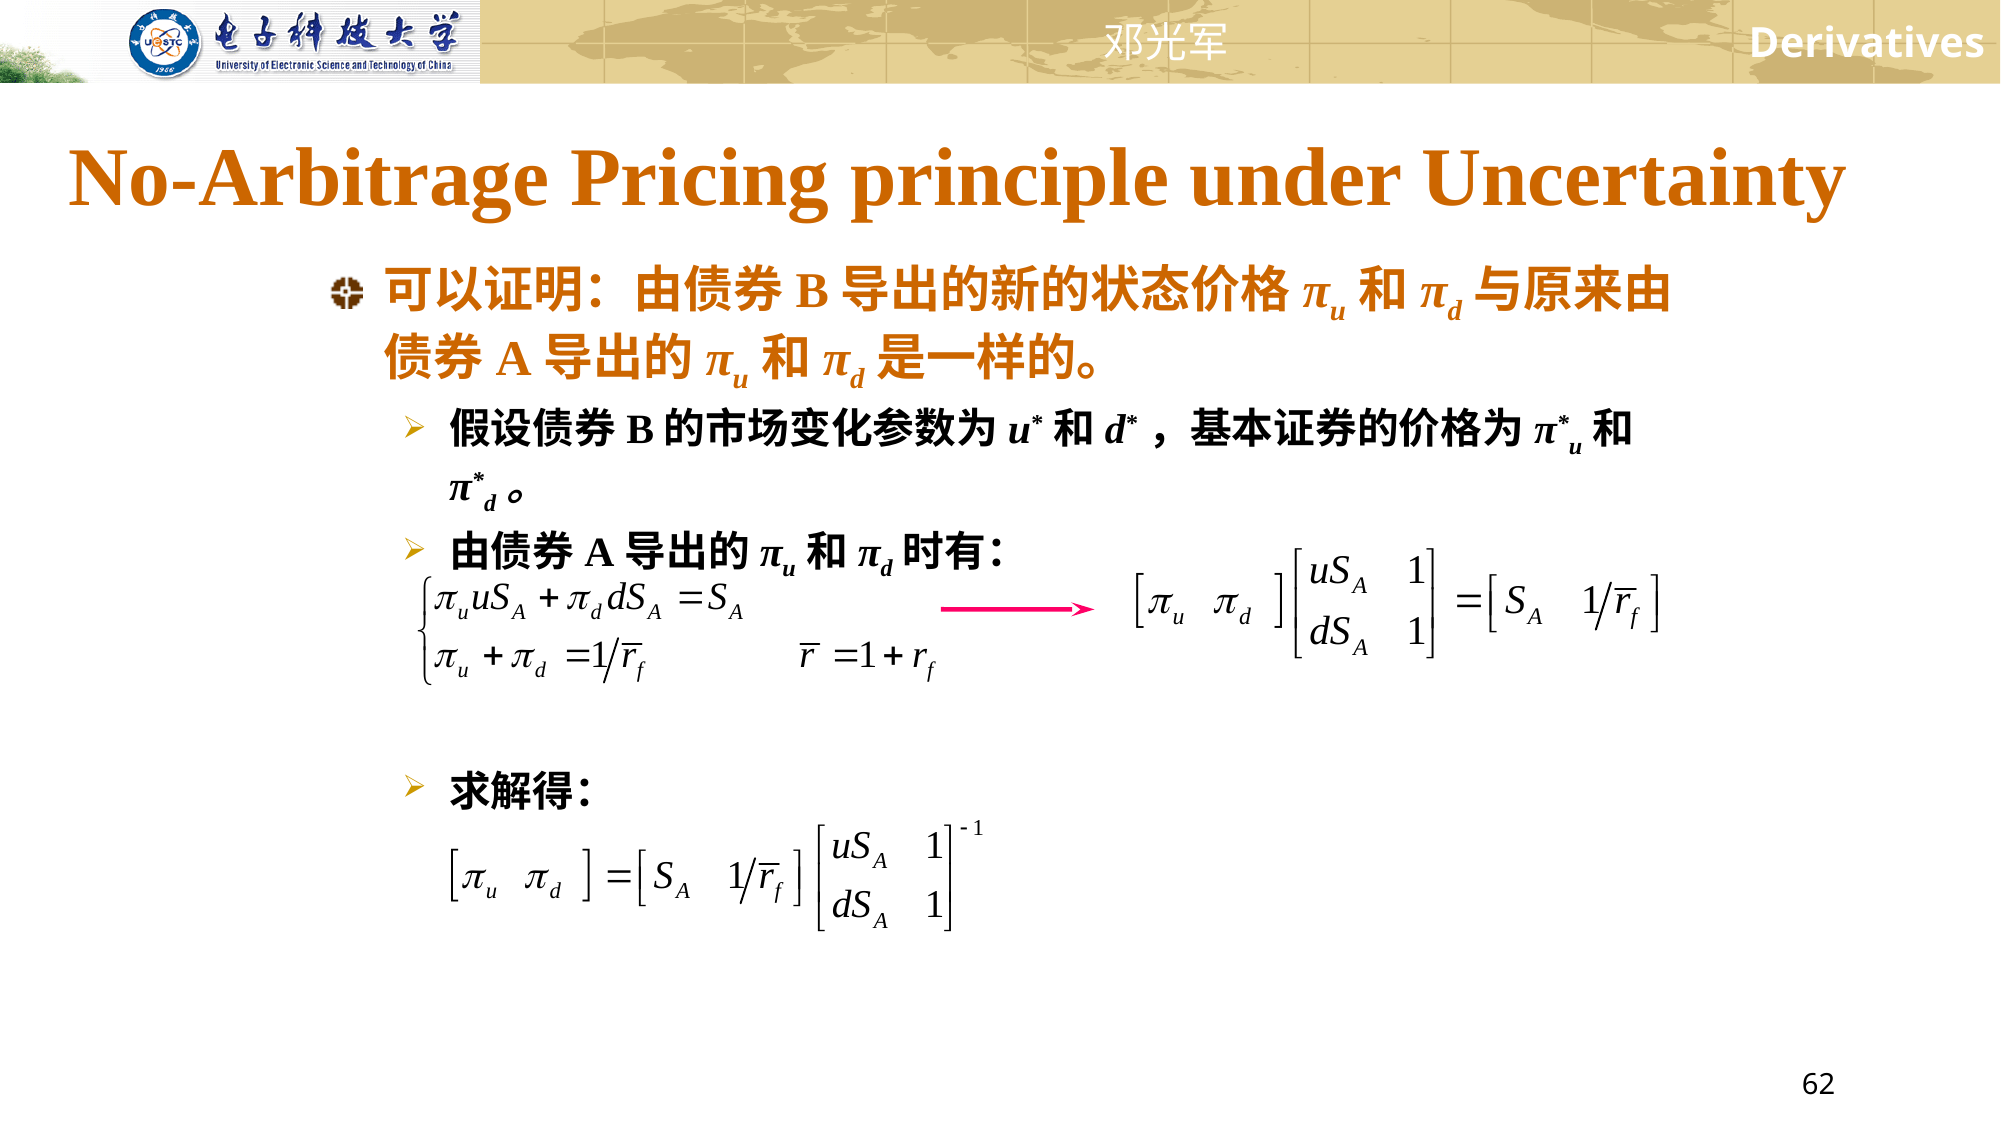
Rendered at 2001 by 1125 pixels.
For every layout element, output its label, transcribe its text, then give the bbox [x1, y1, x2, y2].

text_box No-Arbitrage Pricing principle under Uncertainty [53, 78, 1905, 266]
picture [327, 273, 363, 309]
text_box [940, 538, 1674, 669]
picture [0, 0, 480, 83]
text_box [444, 809, 989, 941]
text_box 可以证明：由债券B导出的新的状态价格πu和πd与原来由债券A导出的πu和πd是一样的。 假设债券B的市场变化参数为u*和d*，基本证券的价格为π*u和π*d。 由债券A导出的πu和πd时有： 求解得： [312, 266, 1709, 386]
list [409, 570, 1012, 693]
